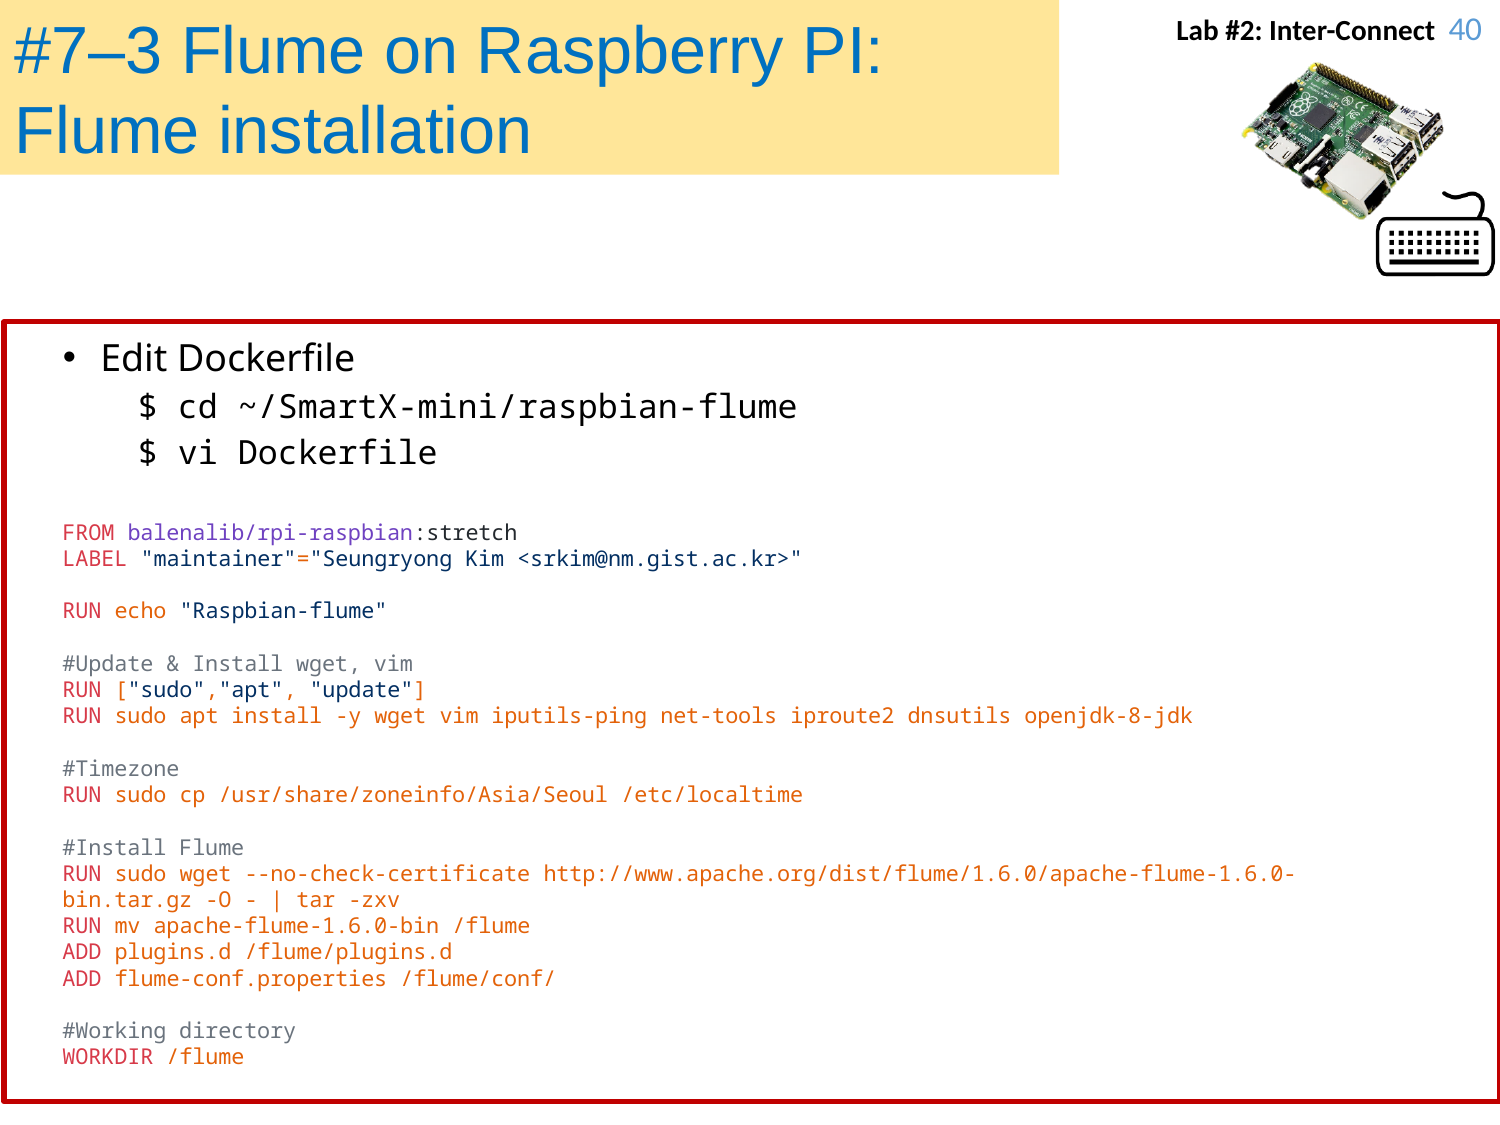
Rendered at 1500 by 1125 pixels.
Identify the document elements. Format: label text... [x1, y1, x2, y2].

text_box #7–3 Flume on Raspberry PI: Flume installation [0, 0, 1060, 175]
picture [1232, 47, 1500, 326]
text_box FROM balenalib/rpi-raspbian:stretch LABEL "maintainer"="Seungryong Kim <srkim@nm.gist.ac.kr>" RUN echo "Raspbian-flume" #Update & Install wget, vim RUN ["sudo","apt", "update"] RUN sudo apt install -y wget vim iputils-ping net-tools iproute2 dnsutils openjdk-8-jdk #Timezone RUN sudo cp /usr/share/zoneinfo/Asia/Seoul /etc/localtime #Install Flume RUN sudo wget --no-check-certificate http://www.apache.org/dist/flume/1.6.0/apache-flume-1.6.0-bin.tar.gz -O - | tar -zxv RUN mv apache-flume-1.6.0-bin /flume ADD plugins.d /flume/plugins.d ADD flume-conf.properties /flume/conf/ #Working directory WORKDIR /flume [47, 511, 1440, 1125]
list Edit Dockerfile $ cd ~/SmartX-mini/raspbian-flume $ vi Dockerfile [47, 331, 1500, 1112]
text_box [4, 321, 1500, 1102]
